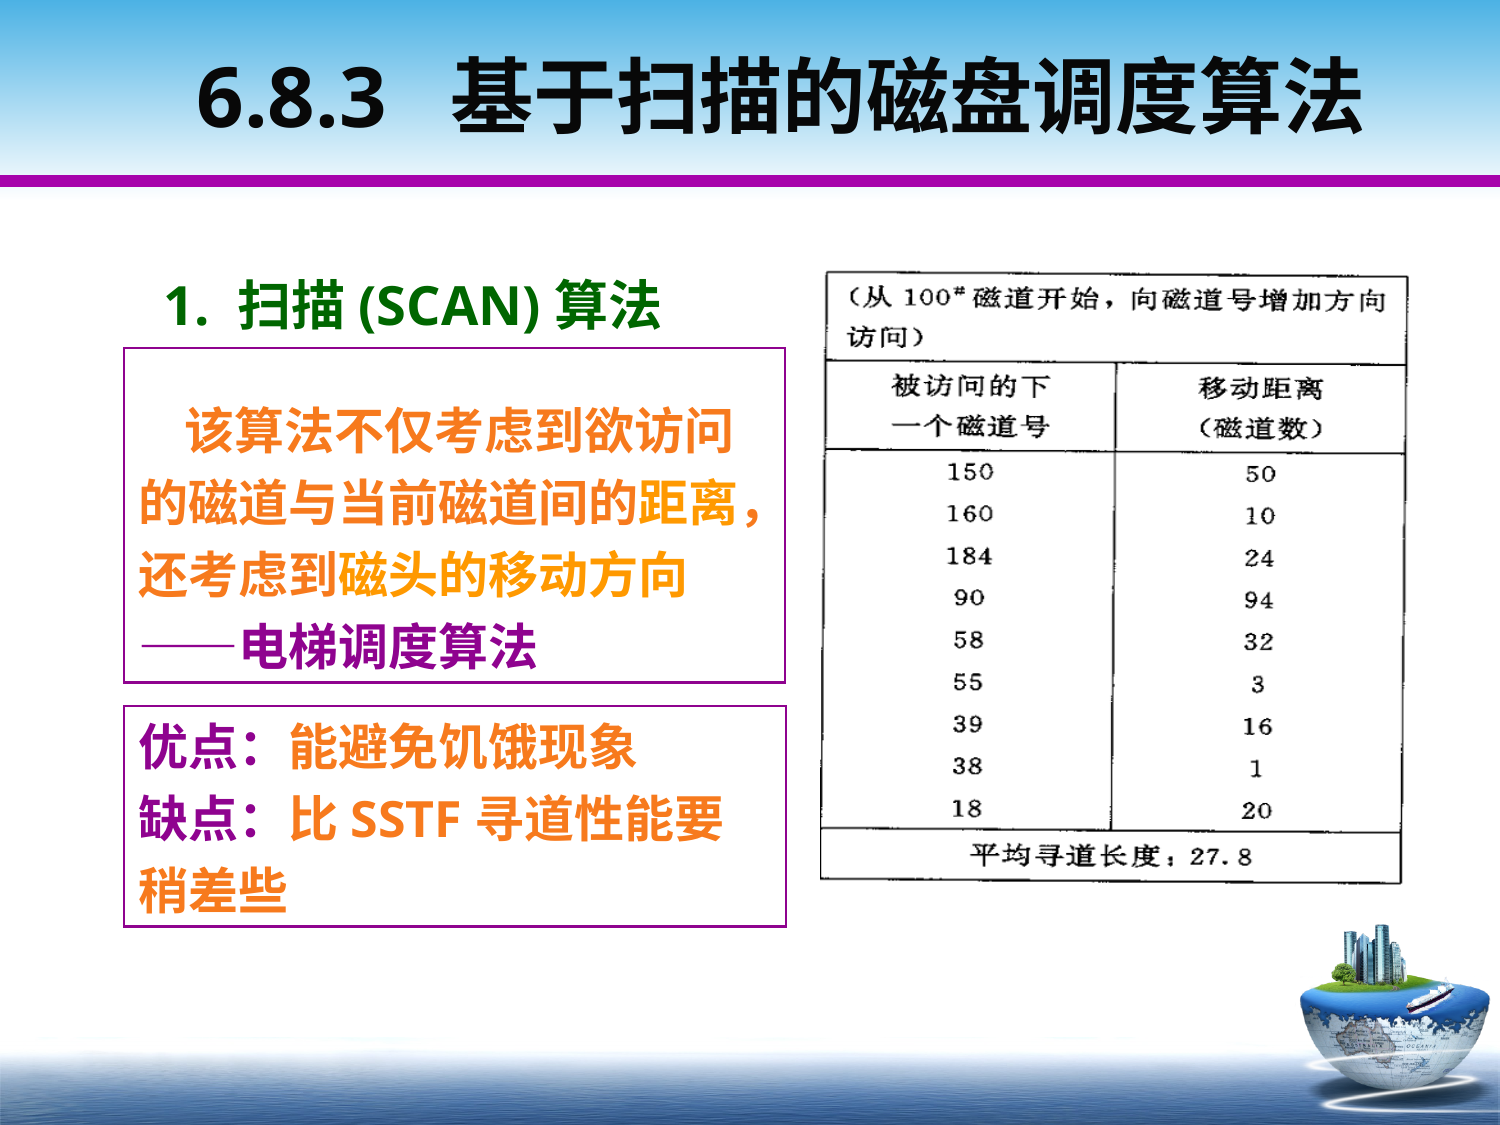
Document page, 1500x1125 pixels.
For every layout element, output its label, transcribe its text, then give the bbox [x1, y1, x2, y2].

picture [0, 920, 1500, 1125]
text_box 优点：能避免饥饿现象 缺点：比SSTF寻道性能要稍差些 [123, 706, 786, 927]
title 1. 扫描(SCAN)算法 [88, 241, 739, 344]
text_box [0, 174, 1500, 188]
text_box 该算法不仅考虑到欲访问的磁道与当前磁道间的距离，还考虑到磁头的移动方向——电梯调度算法 [123, 347, 786, 683]
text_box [820, 264, 1410, 887]
text_box 6.8.3 基于扫描的磁盘调度算法 [62, 37, 1500, 150]
